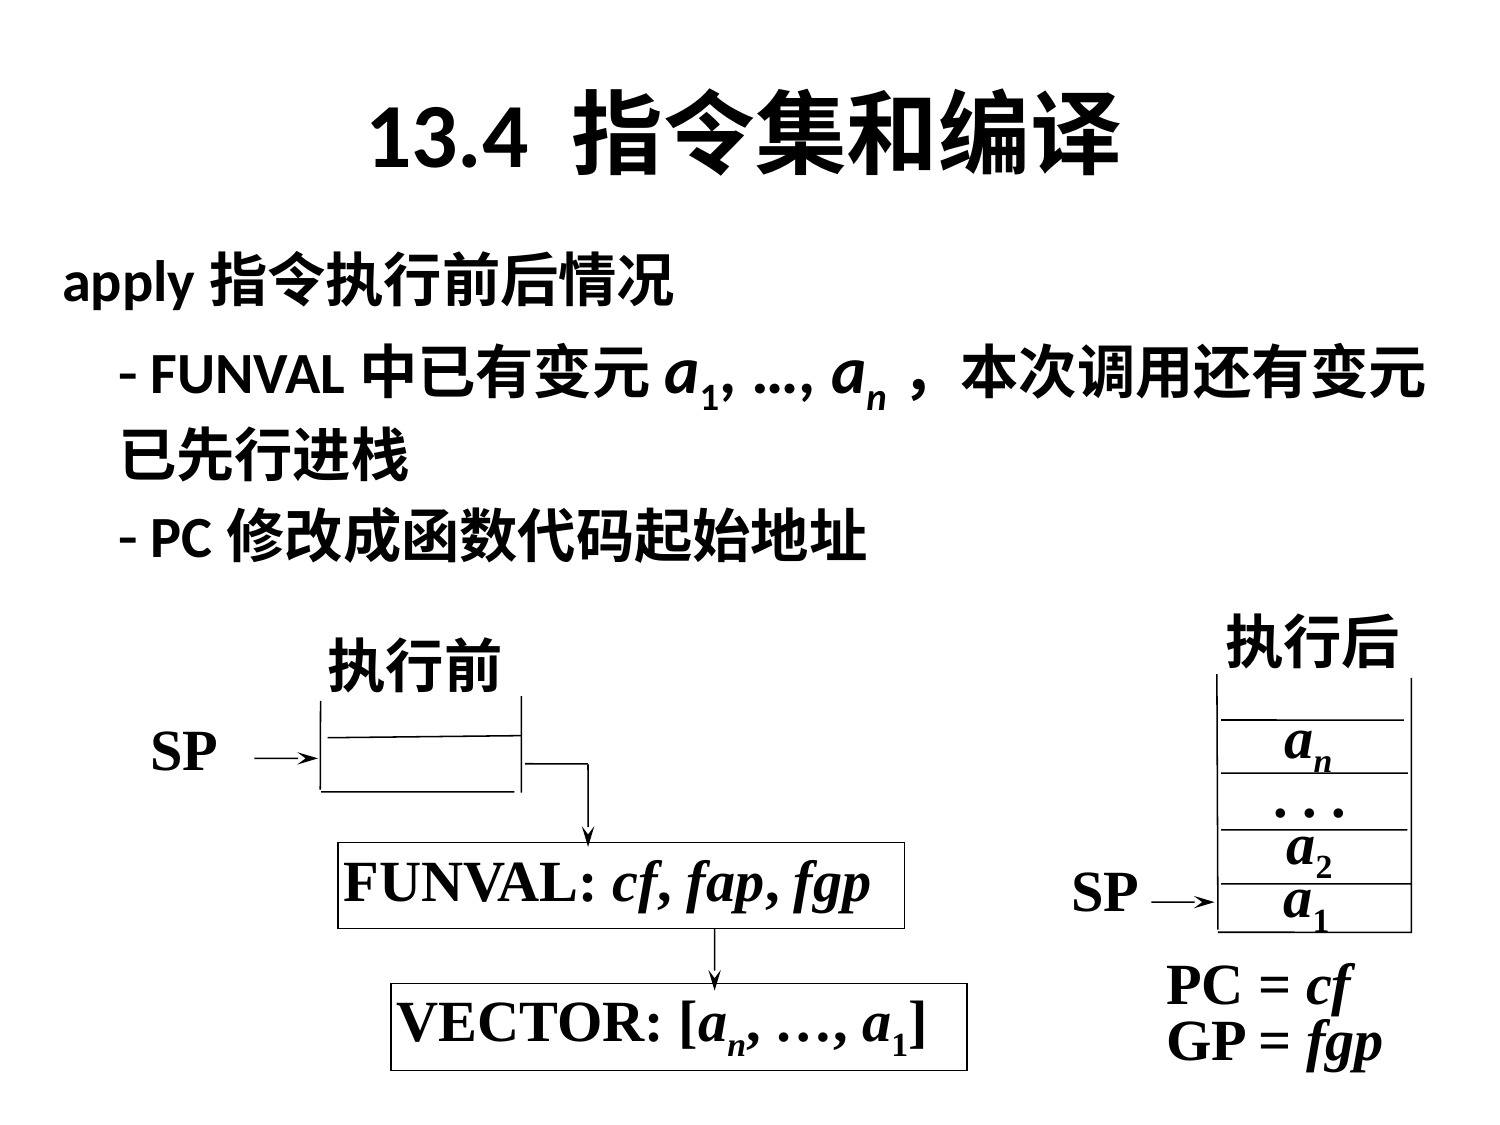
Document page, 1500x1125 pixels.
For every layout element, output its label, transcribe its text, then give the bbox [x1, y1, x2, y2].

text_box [1056, 597, 1424, 1070]
list apply指令执行前后情况  FUNVAL中已有变元a1, …, an，本次调用还有变元已先行进栈  PC修改成函数代码起始地址 [47, 235, 1452, 1063]
title 13.4 指令集和编译 [50, 37, 1438, 225]
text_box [135, 621, 968, 1071]
